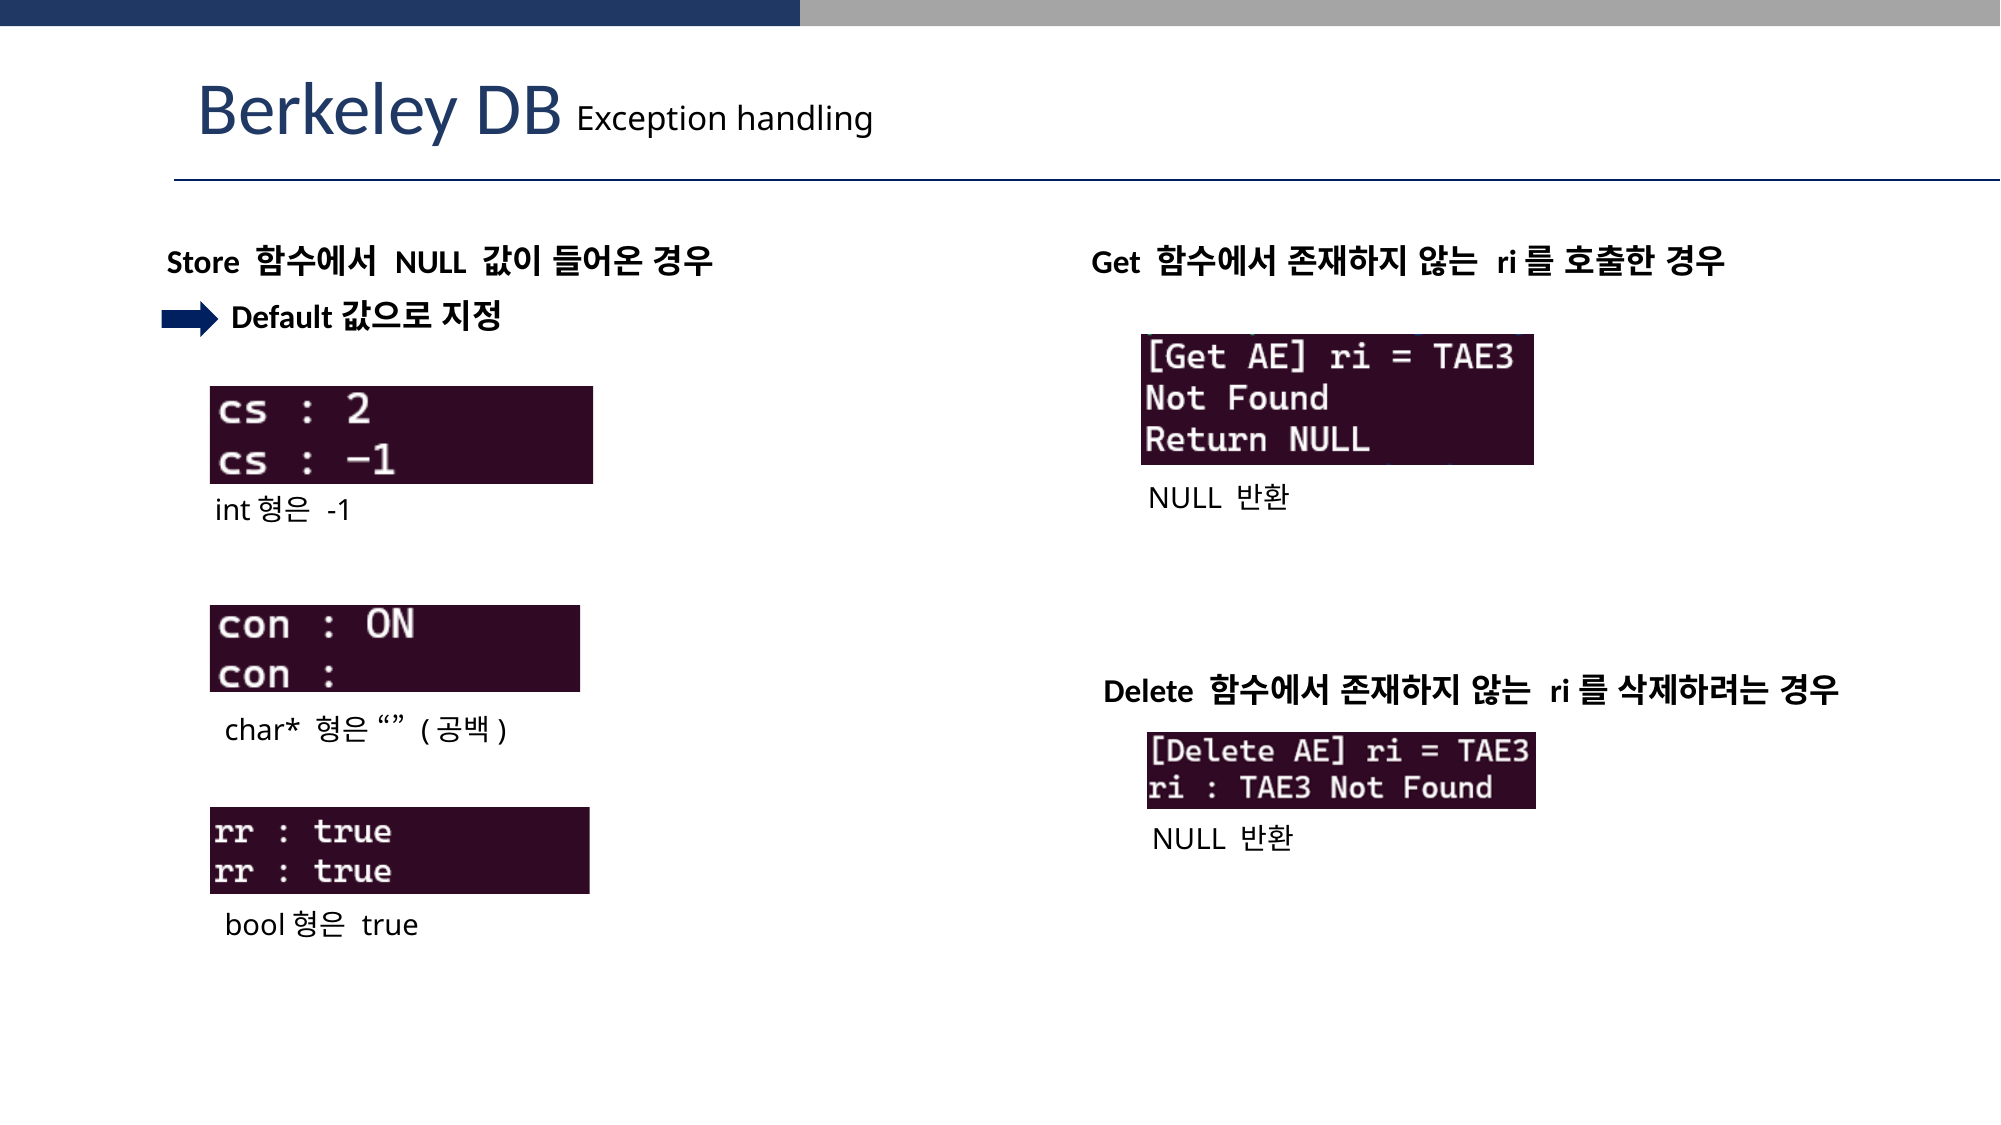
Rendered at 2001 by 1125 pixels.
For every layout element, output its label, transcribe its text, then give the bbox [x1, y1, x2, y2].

text_box [1599, 0, 2000, 27]
text_box Delete 함수에서 존재하지 않는 ri를 삭제하려는 경우 [1088, 661, 1907, 717]
text_box NULL 반환 [1133, 472, 1543, 522]
text_box char* 형은 “” (공백) [209, 704, 619, 754]
text_box Berkeley DB [183, 52, 579, 158]
text_box Get 함수에서 존재하지 않는 ri를 호출한 경우 [1076, 232, 1848, 288]
text_box NULL 반환 [1137, 812, 1547, 863]
text_box Exception handling [561, 89, 1439, 145]
text_box int형은 -1 [200, 483, 610, 534]
picture [1141, 334, 1534, 465]
text_box [399, 0, 799, 27]
picture [1147, 732, 1536, 809]
picture [209, 386, 594, 484]
picture [209, 605, 581, 692]
text_box [160, 298, 216, 340]
text_box Default값으로 지정 [216, 288, 601, 343]
text_box [799, 0, 1199, 27]
text_box bool형은 true [209, 898, 619, 949]
text_box Store 함수에서 NULL 값이 들어온 경우 [152, 232, 744, 288]
picture [210, 807, 590, 894]
text_box [1199, 0, 1599, 27]
text_box [0, 0, 399, 27]
